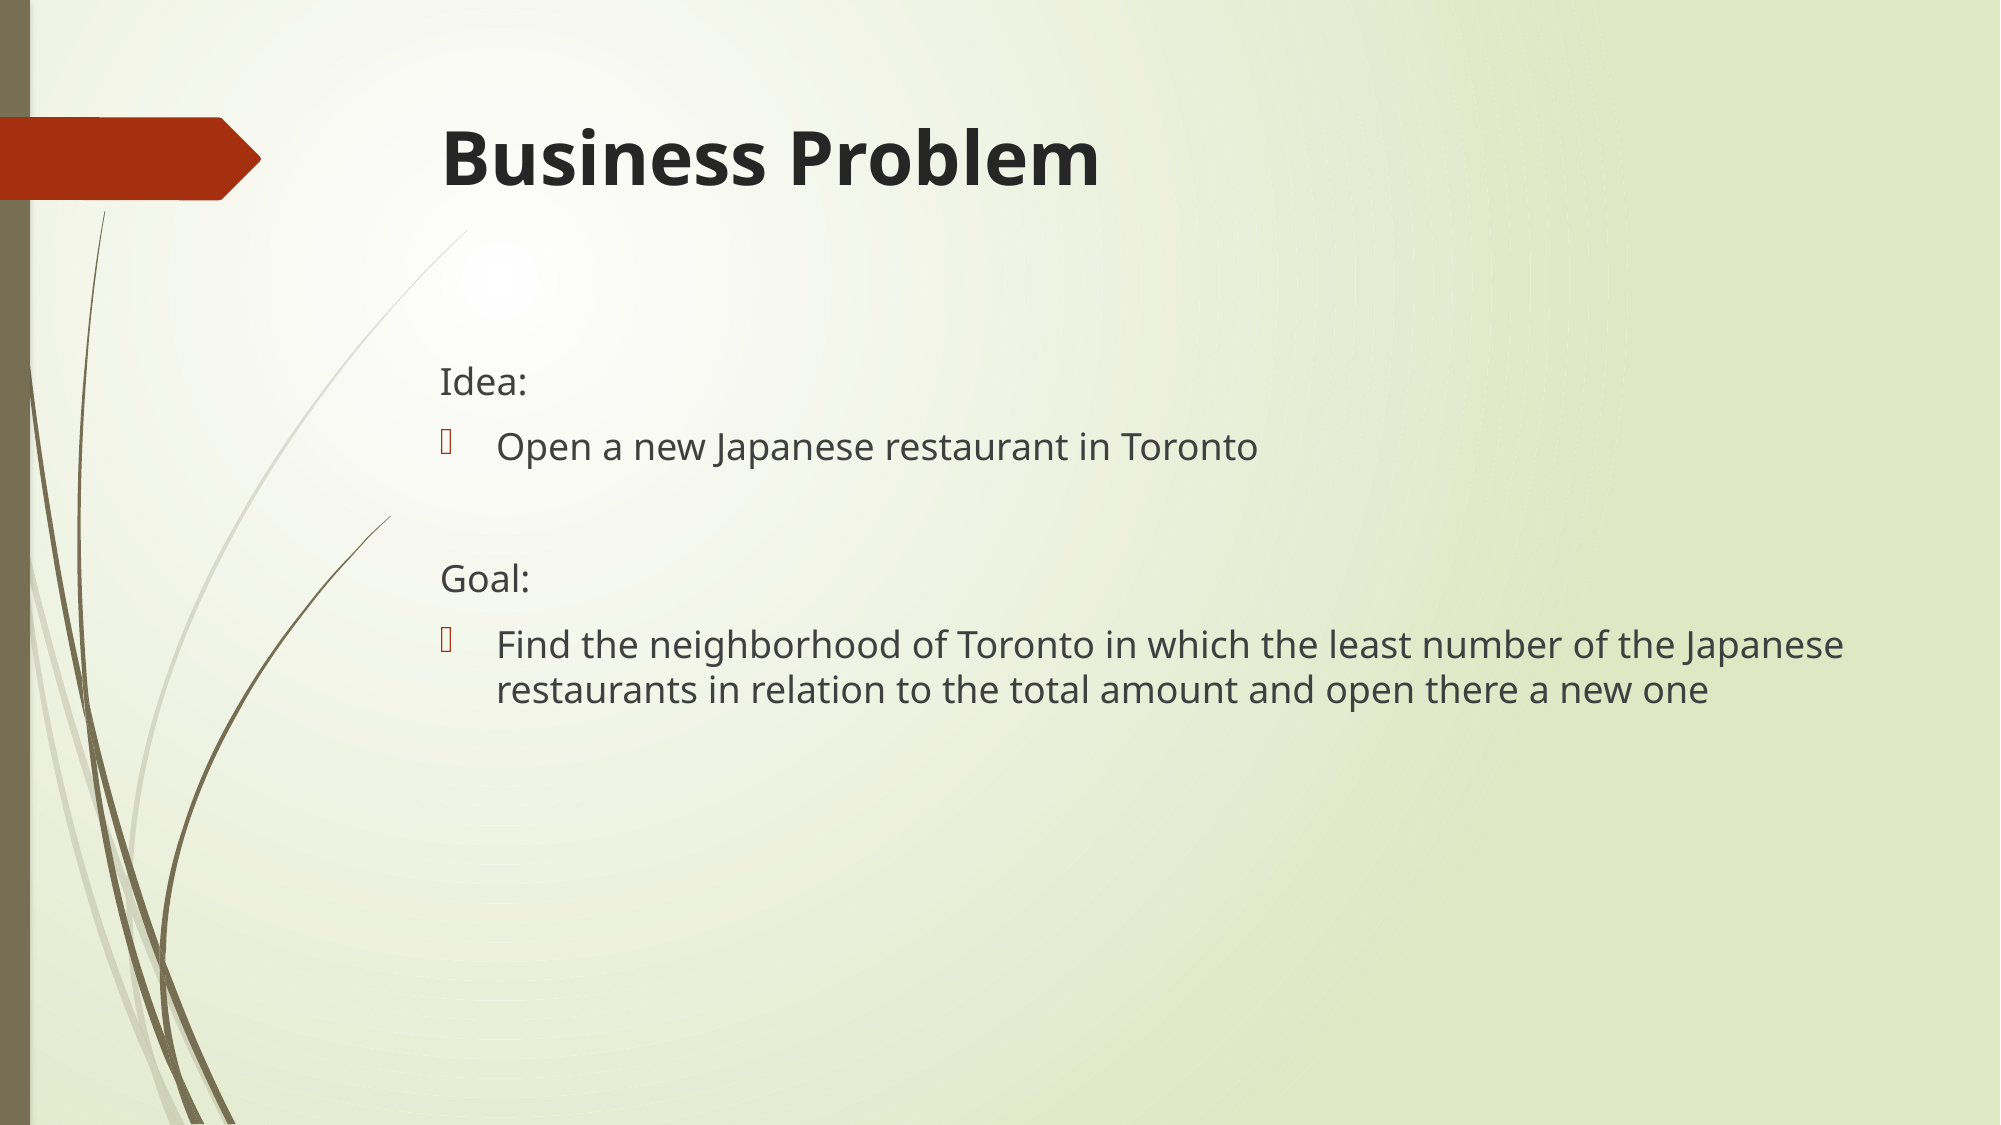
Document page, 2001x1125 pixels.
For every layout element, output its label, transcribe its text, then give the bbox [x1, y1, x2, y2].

title Business Problem [425, 102, 1888, 313]
list Idea: Open a new Japanese restaurant in Toronto Goal: Find the neighborhood of Toronto in which the least number of the Japanese restaurants in relation to the total amount and open there a new one [424, 350, 1888, 970]
